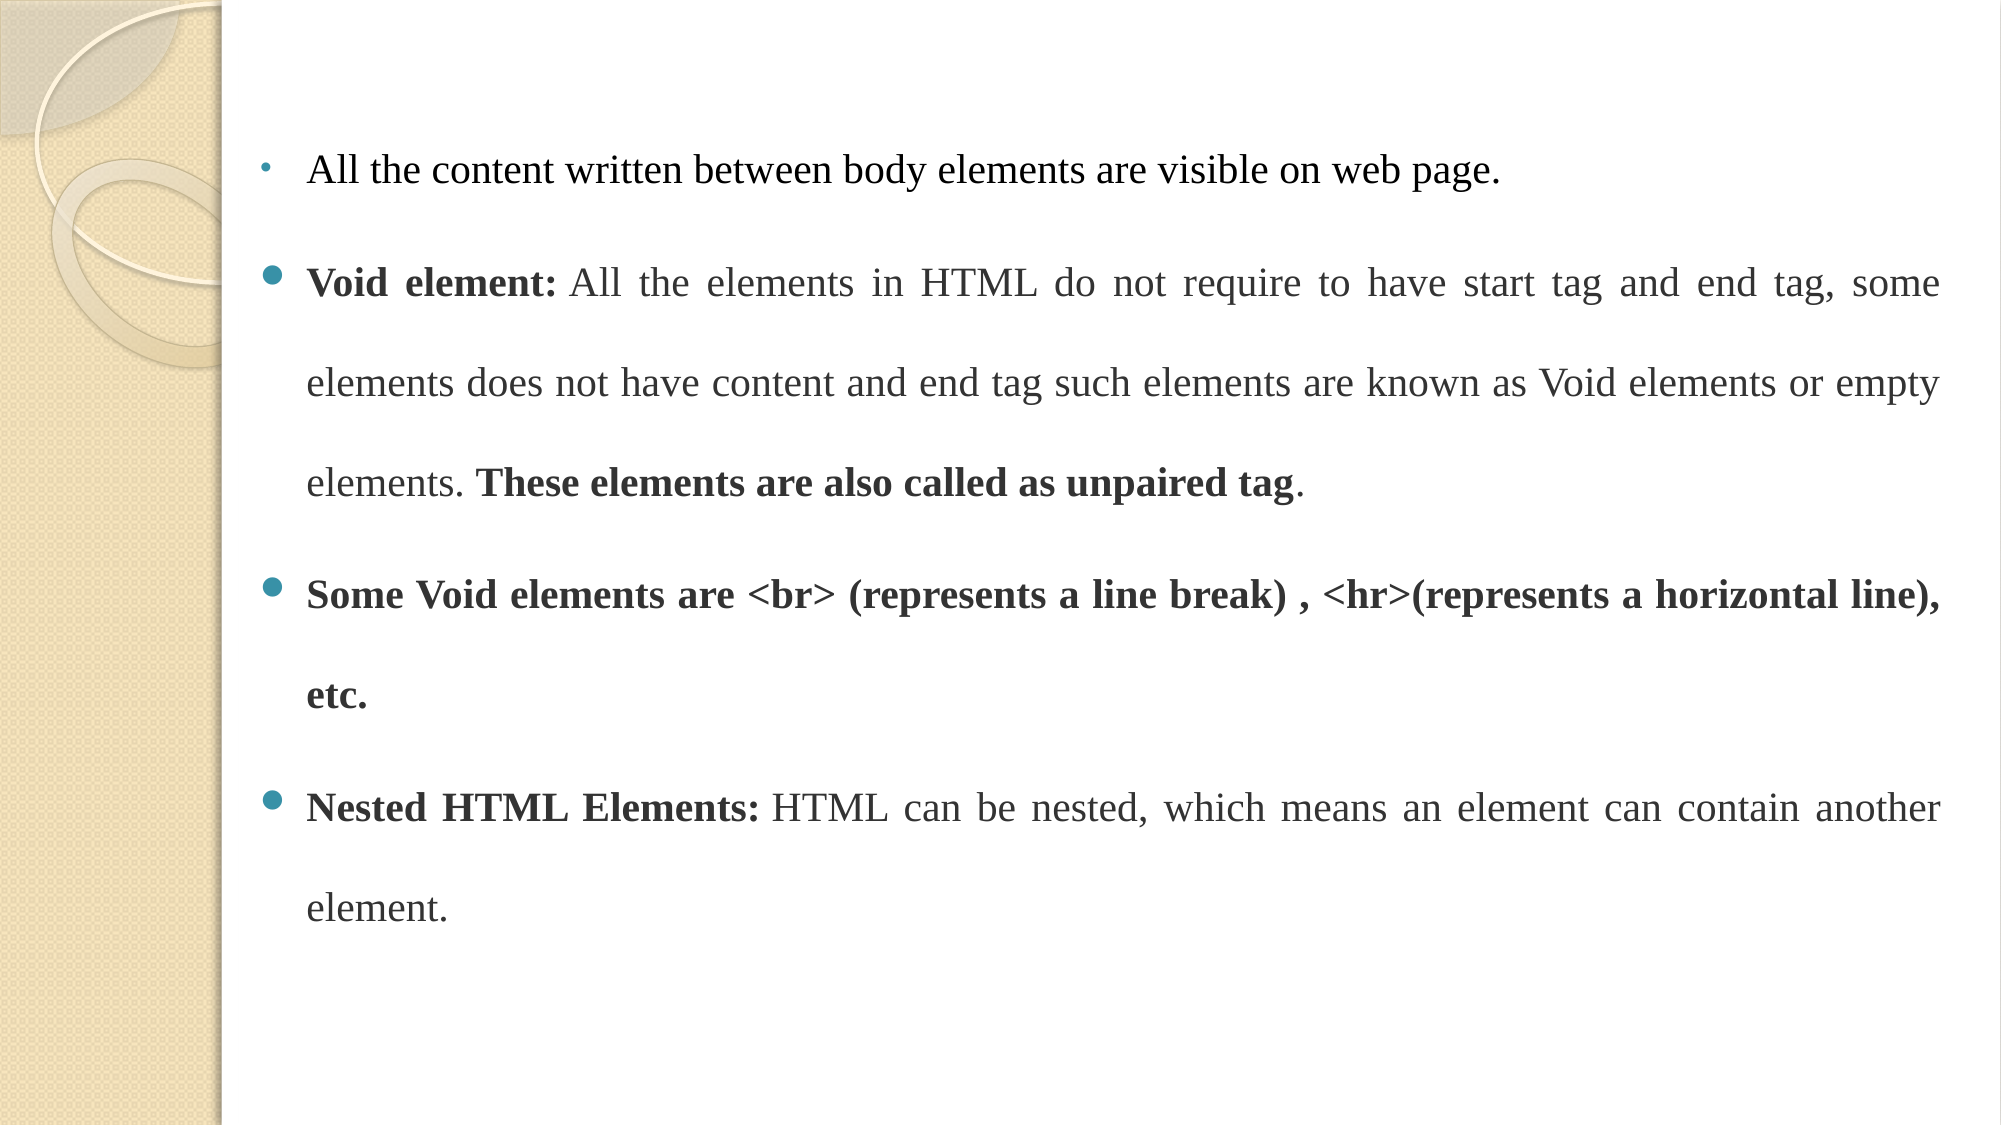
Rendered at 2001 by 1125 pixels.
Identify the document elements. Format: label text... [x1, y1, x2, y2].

list All the content written between body elements are visible on web page. Void element: All the elements in HTML do not require to have start tag and end tag, some elements does not have content and end tag such elements are known as Void elements or empty elements. These elements are also called as unpaired tag. Some Void elements are <br> (represents a line break) , <hr>(represents a horizontal line), etc. Nested HTML Elements: HTML can be nested, which means an element can contain another element. [231, 84, 1957, 950]
